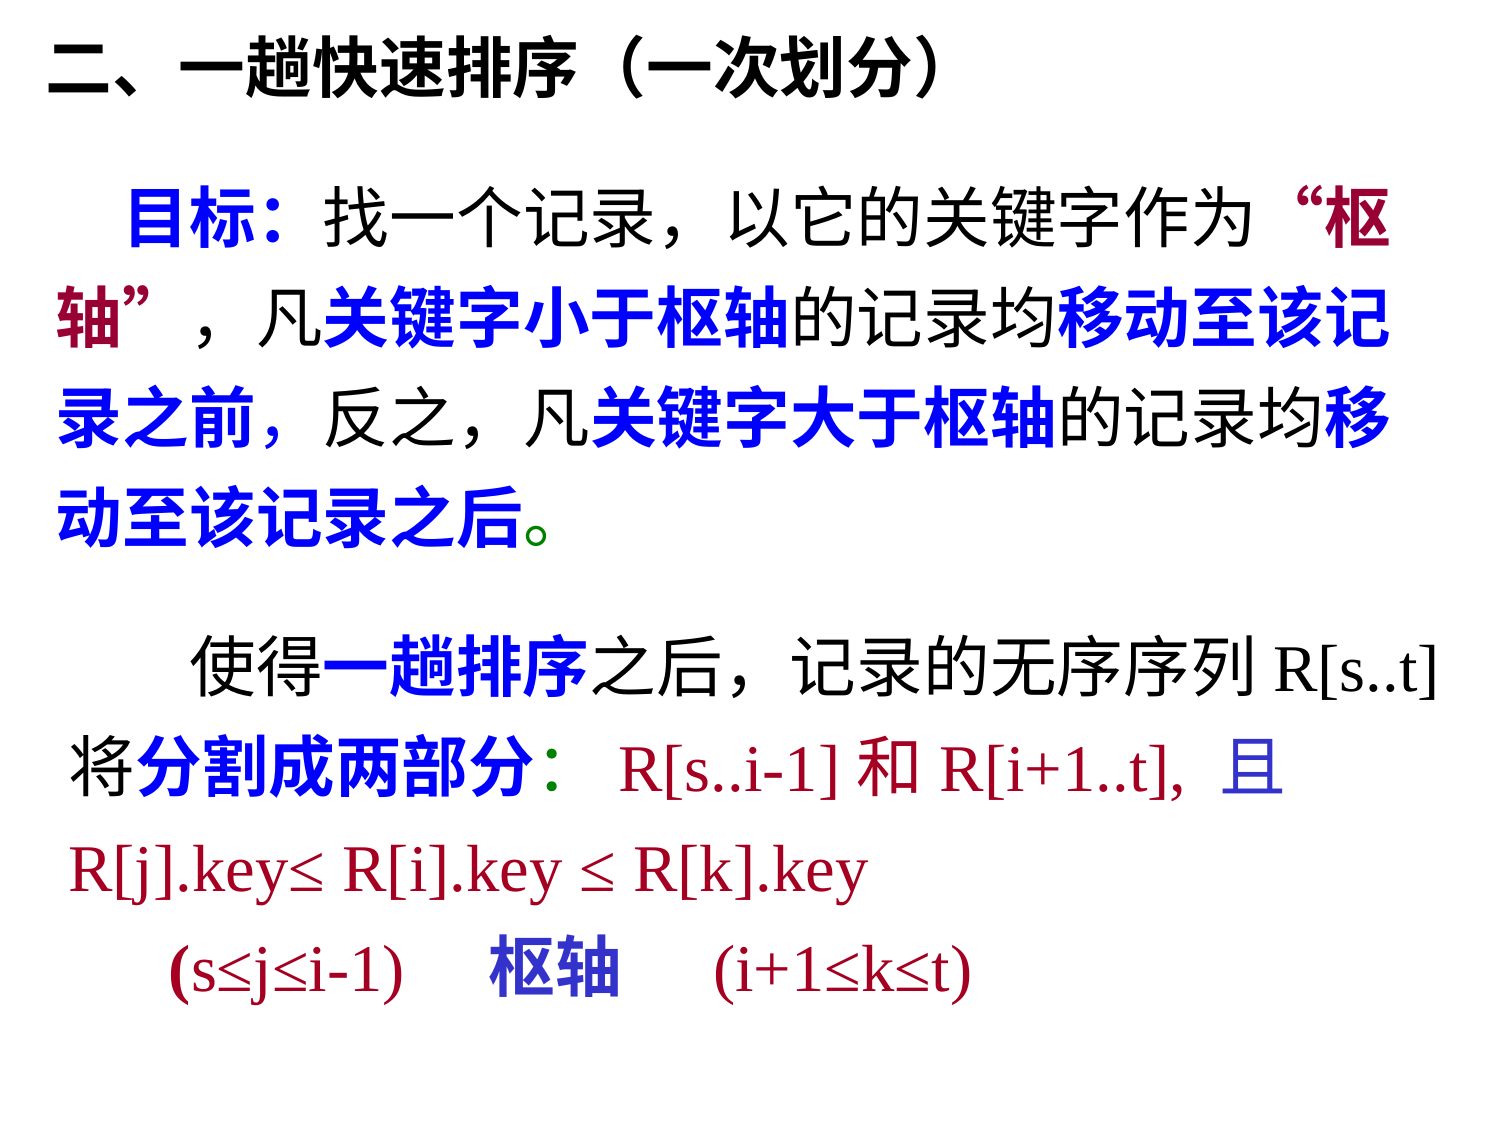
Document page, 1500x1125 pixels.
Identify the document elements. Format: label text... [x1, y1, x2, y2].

text_box 目标：找一个记录，以它的关键字作为“枢轴”，凡关键字小于枢轴的记录均移动至该记录之前，反之，凡关键字大于枢轴的记录均移动至该记录之后。 [41, 148, 1439, 564]
text_box 二、一趟快速排序（一次划分） [30, 18, 996, 114]
text_box 使得一趟排序之后，记录的无序序列R[s..t]将分割成两部分：R[s..i-1]和R[i+1..t], 且 R[j].key≤ R[i].key ≤ R[k].key (s≤j≤i-1) 枢轴 (i+1≤k≤t) [53, 597, 1479, 1013]
